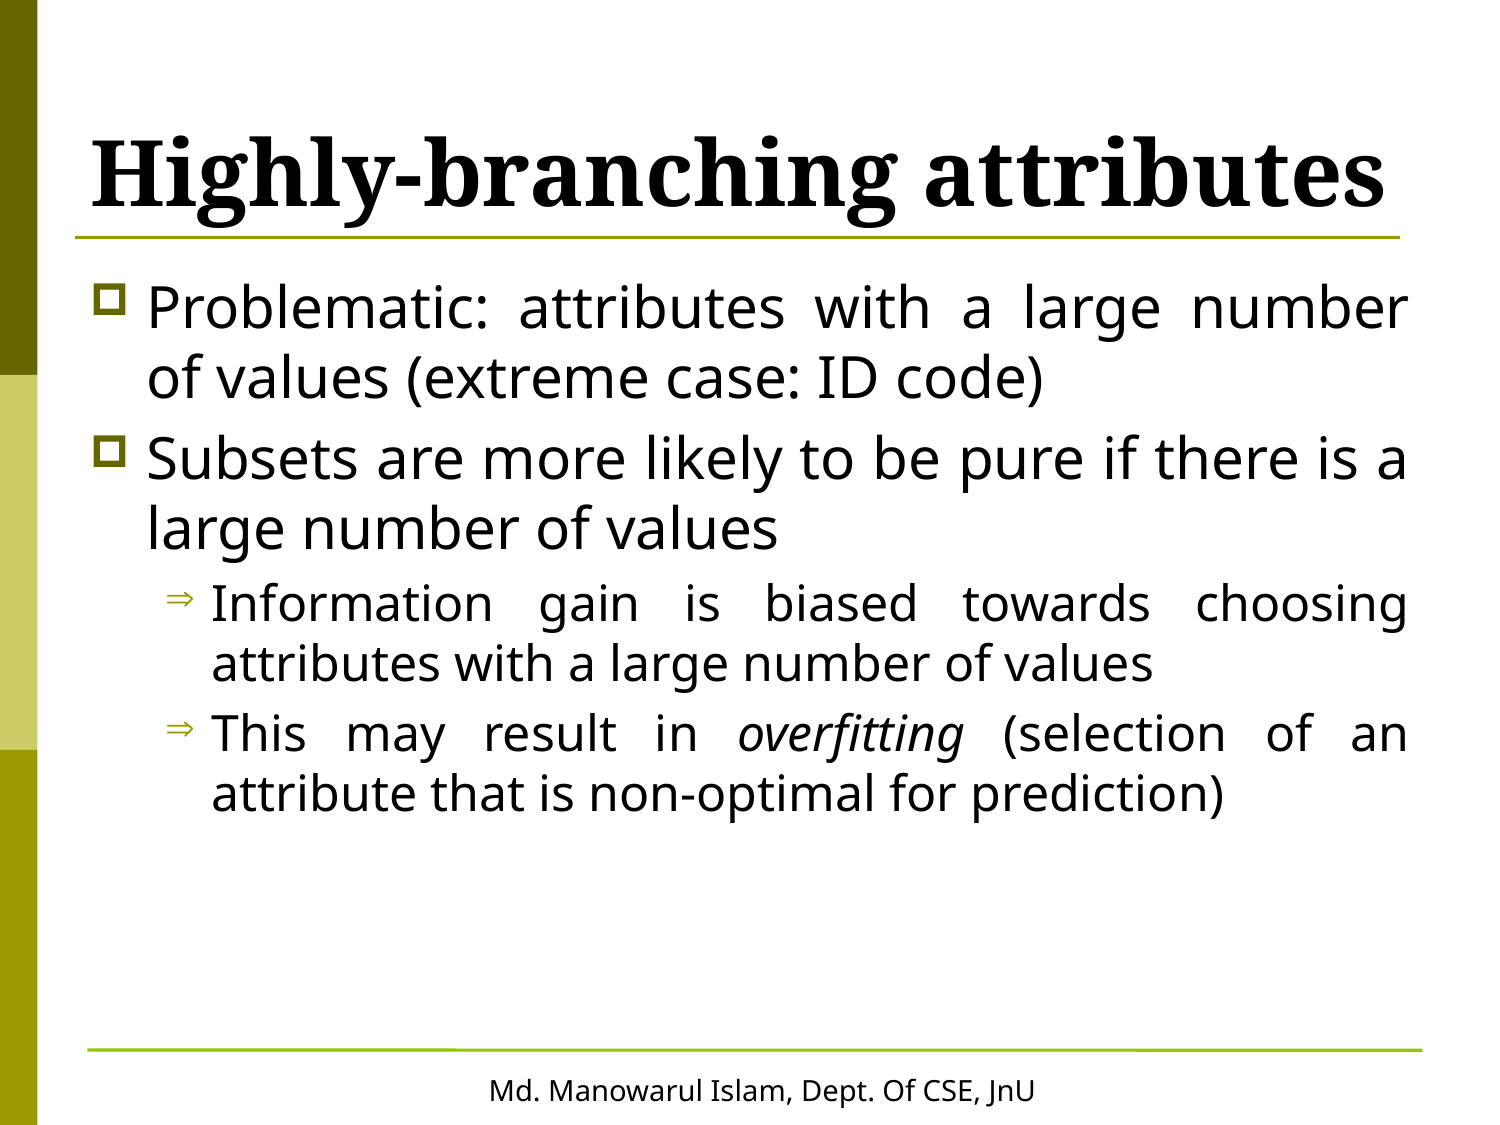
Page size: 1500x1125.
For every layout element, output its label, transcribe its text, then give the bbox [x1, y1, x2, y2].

list Problematic: attributes with a large number of values (extreme case: ID code) Subsets are more likely to be pure if there is a large number of values Information gain is biased towards choosing attributes with a large number of values This may result in overfitting (selection of an attribute that is non-optimal for prediction) [74, 262, 1426, 1006]
title Highly-branching attributes [74, 45, 1426, 233]
